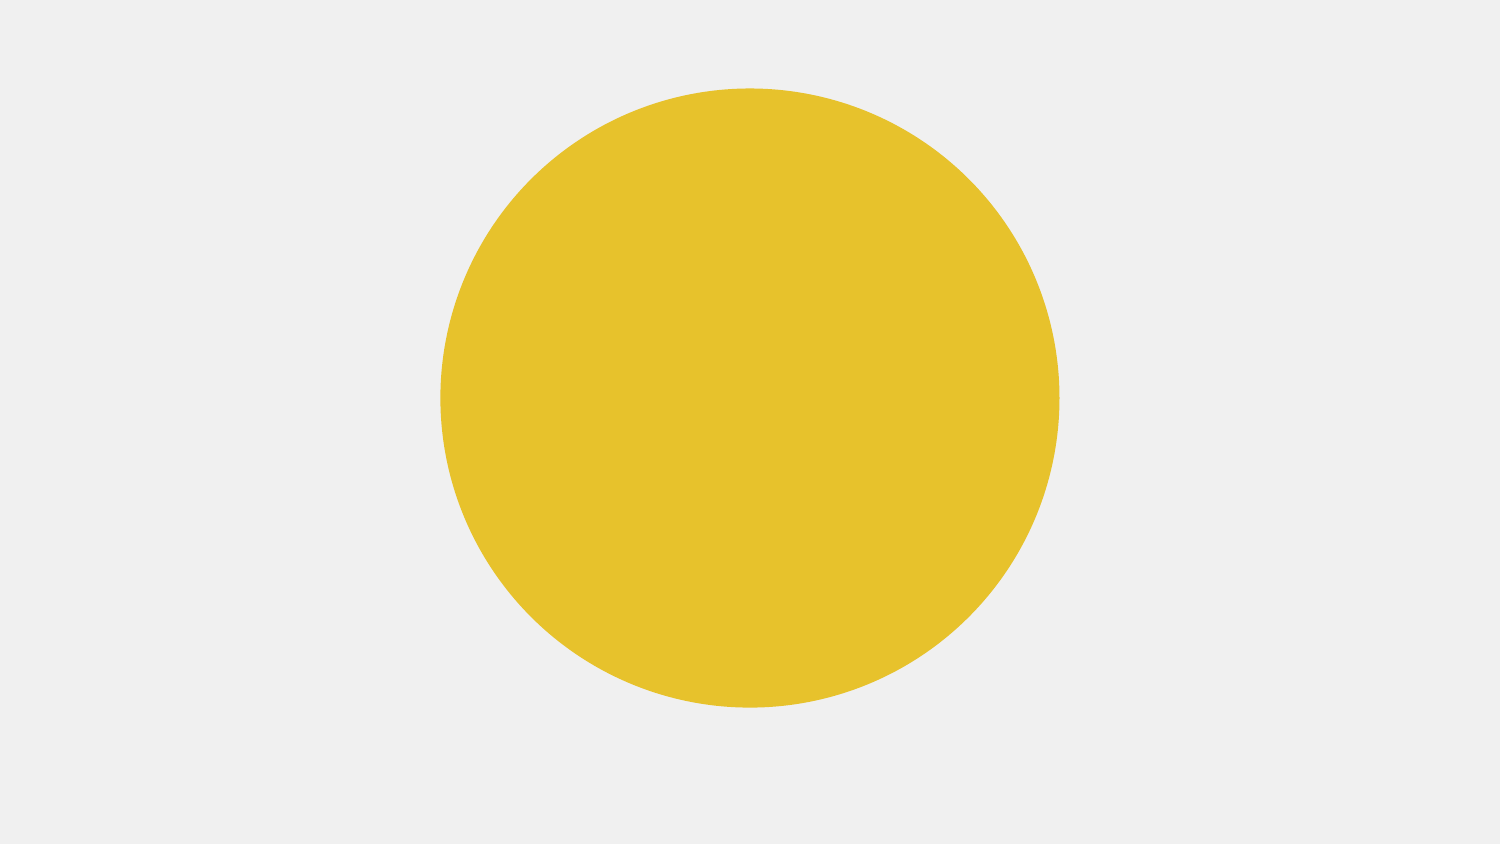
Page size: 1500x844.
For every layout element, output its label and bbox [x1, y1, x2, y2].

text_box [440, 88, 1060, 708]
